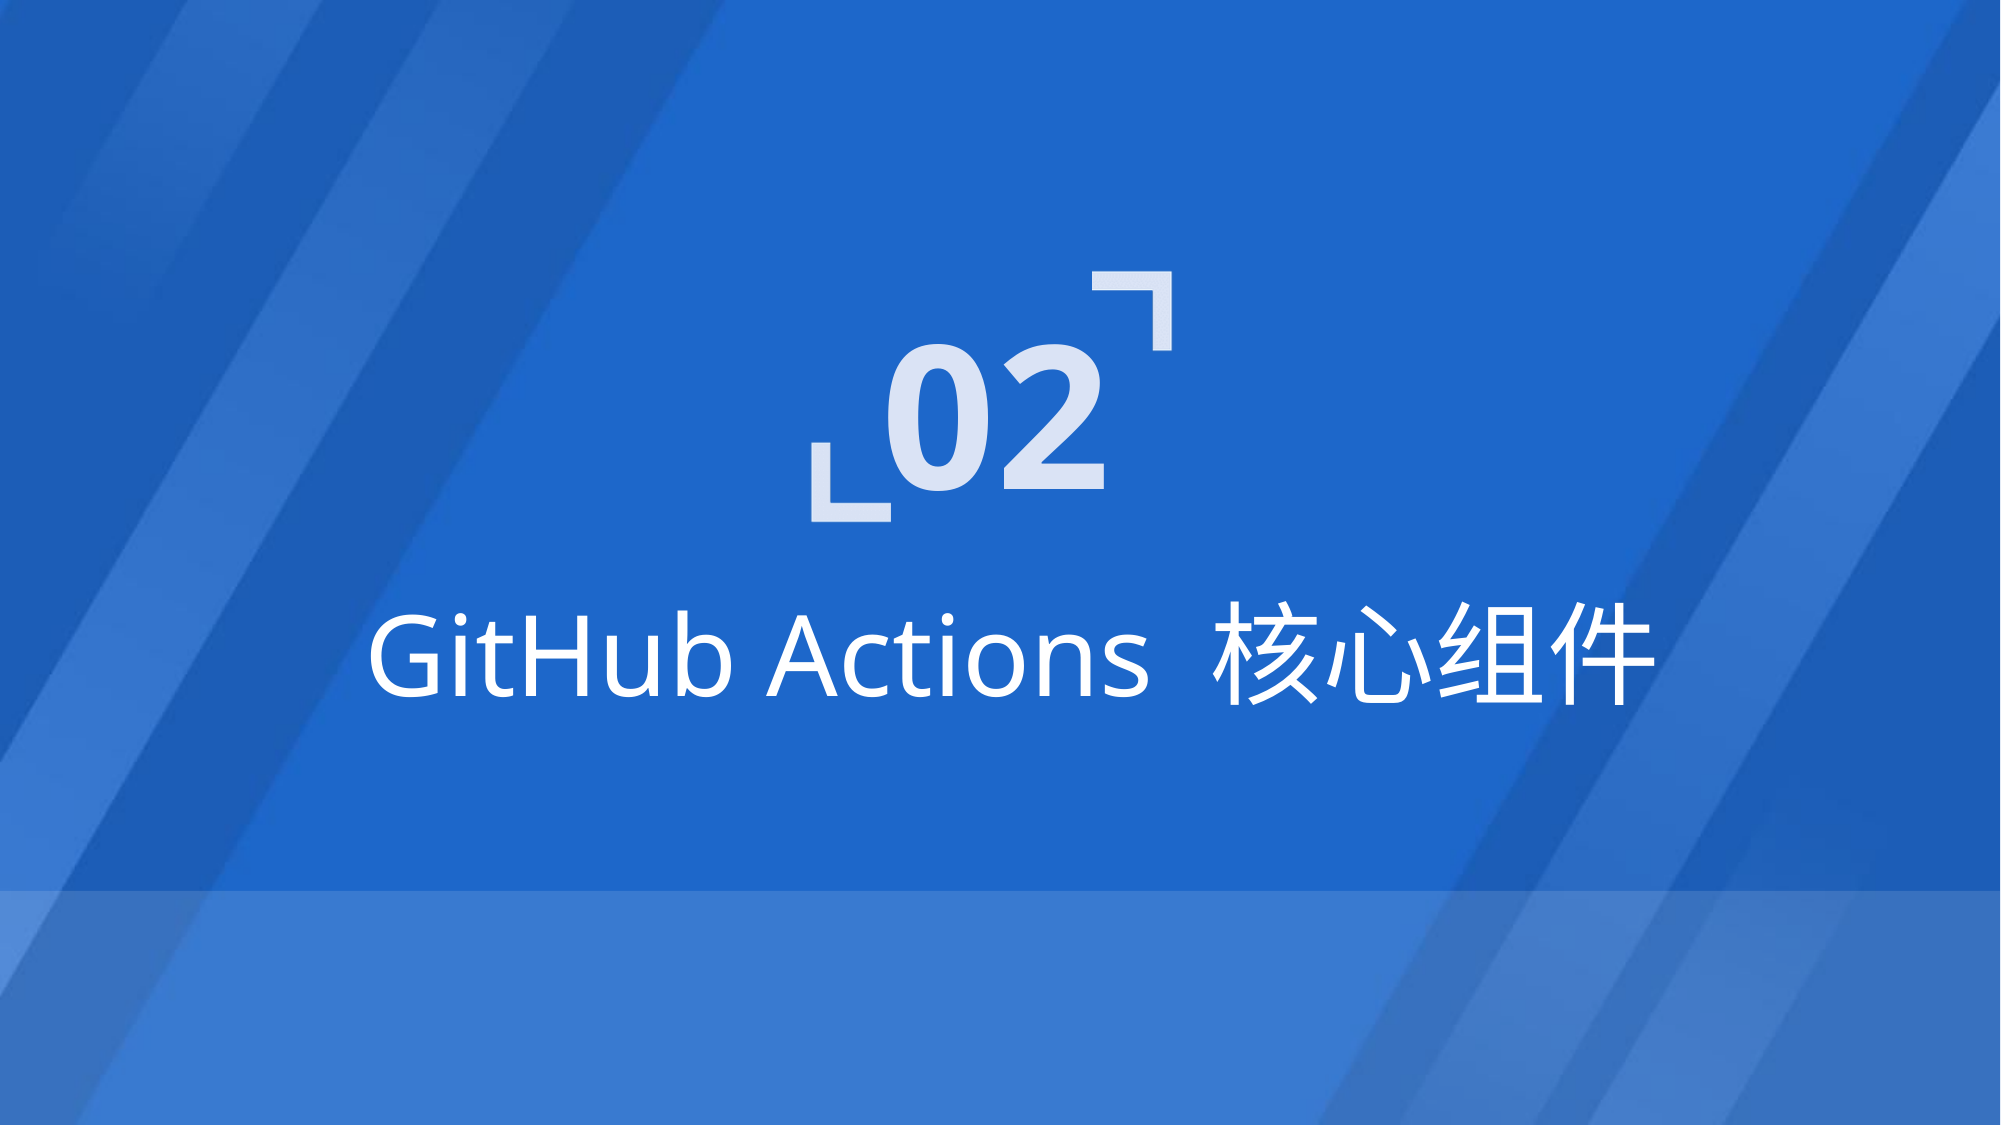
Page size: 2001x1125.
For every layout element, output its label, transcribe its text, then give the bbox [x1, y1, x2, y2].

text_box 02 [437, 277, 1563, 535]
text_box [0, 890, 2000, 1125]
text_box GitHub Actions 核心组件 [122, 553, 1902, 751]
picture [0, 0, 2001, 1125]
